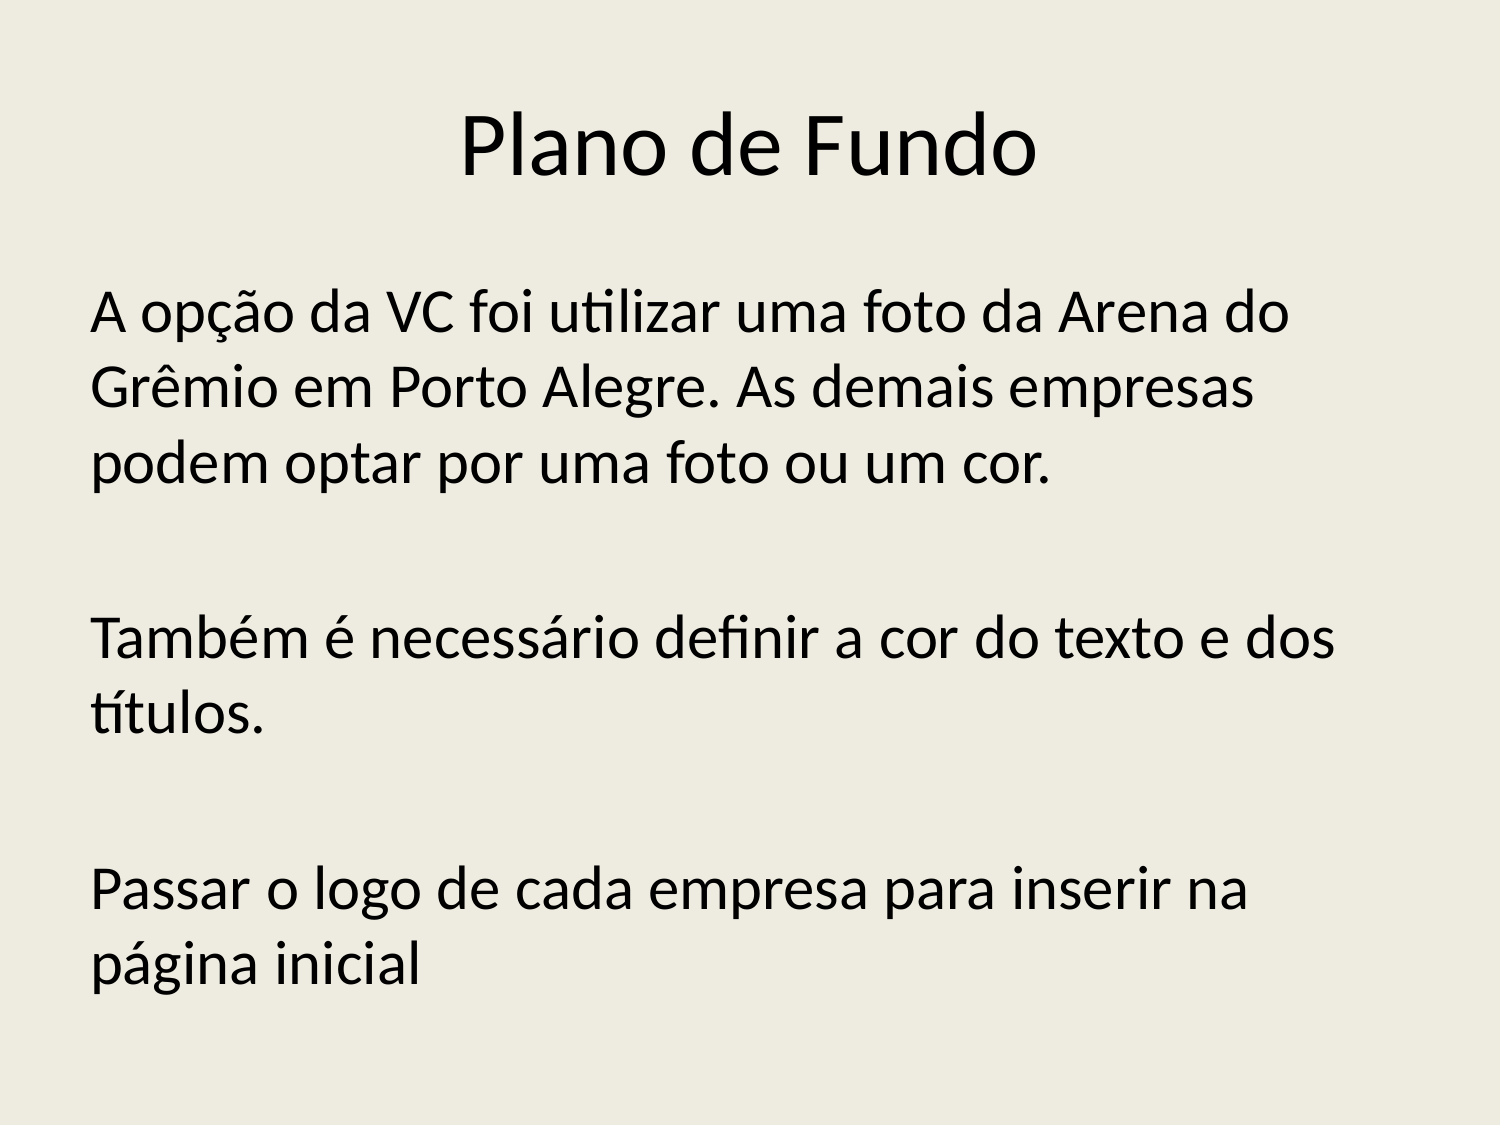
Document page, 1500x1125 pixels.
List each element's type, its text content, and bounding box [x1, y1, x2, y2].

title Plano de Fundo [75, 45, 1425, 233]
list A opção da VC foi utilizar uma foto da Arena do Grêmio em Porto Alegre. As demais empresas podem optar por uma foto ou um cor. Também é necessário definir a cor do texto e dos títulos. Passar o logo de cada empresa para inserir na página inicial [75, 262, 1425, 1005]
